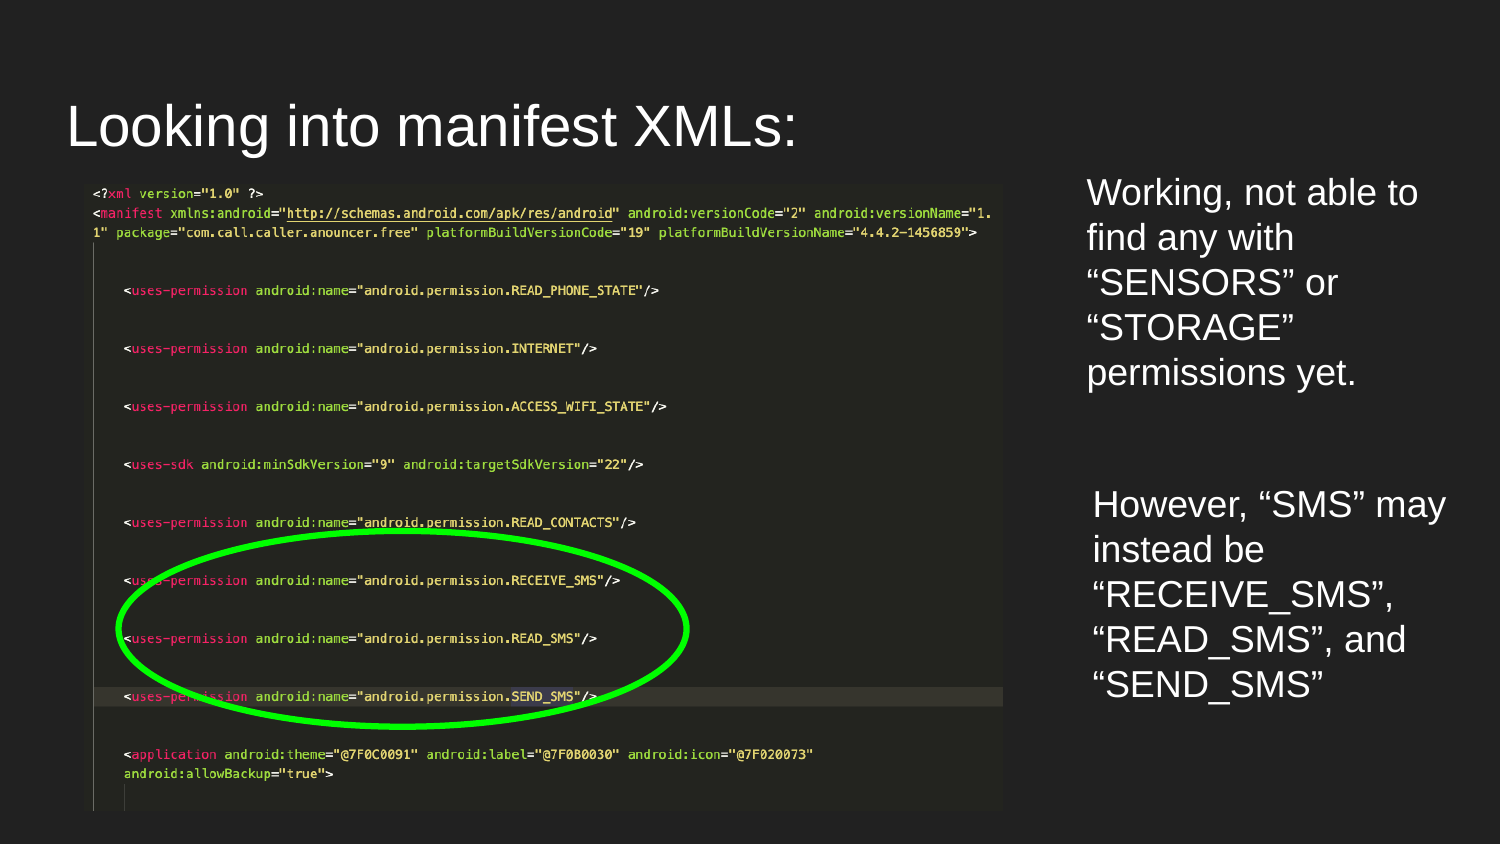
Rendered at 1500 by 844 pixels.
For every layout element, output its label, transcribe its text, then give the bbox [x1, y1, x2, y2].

text_box Working, not able to find any with “SENSORS” or “STORAGE” permissions yet. [1071, 152, 1470, 422]
text_box However, “SMS” may instead be “RECEIVE_SMS”, “READ_SMS”, and “SEND_SMS” [1077, 465, 1476, 734]
picture [83, 184, 1003, 811]
title Looking into manifest XMLs: [51, 72, 1438, 203]
